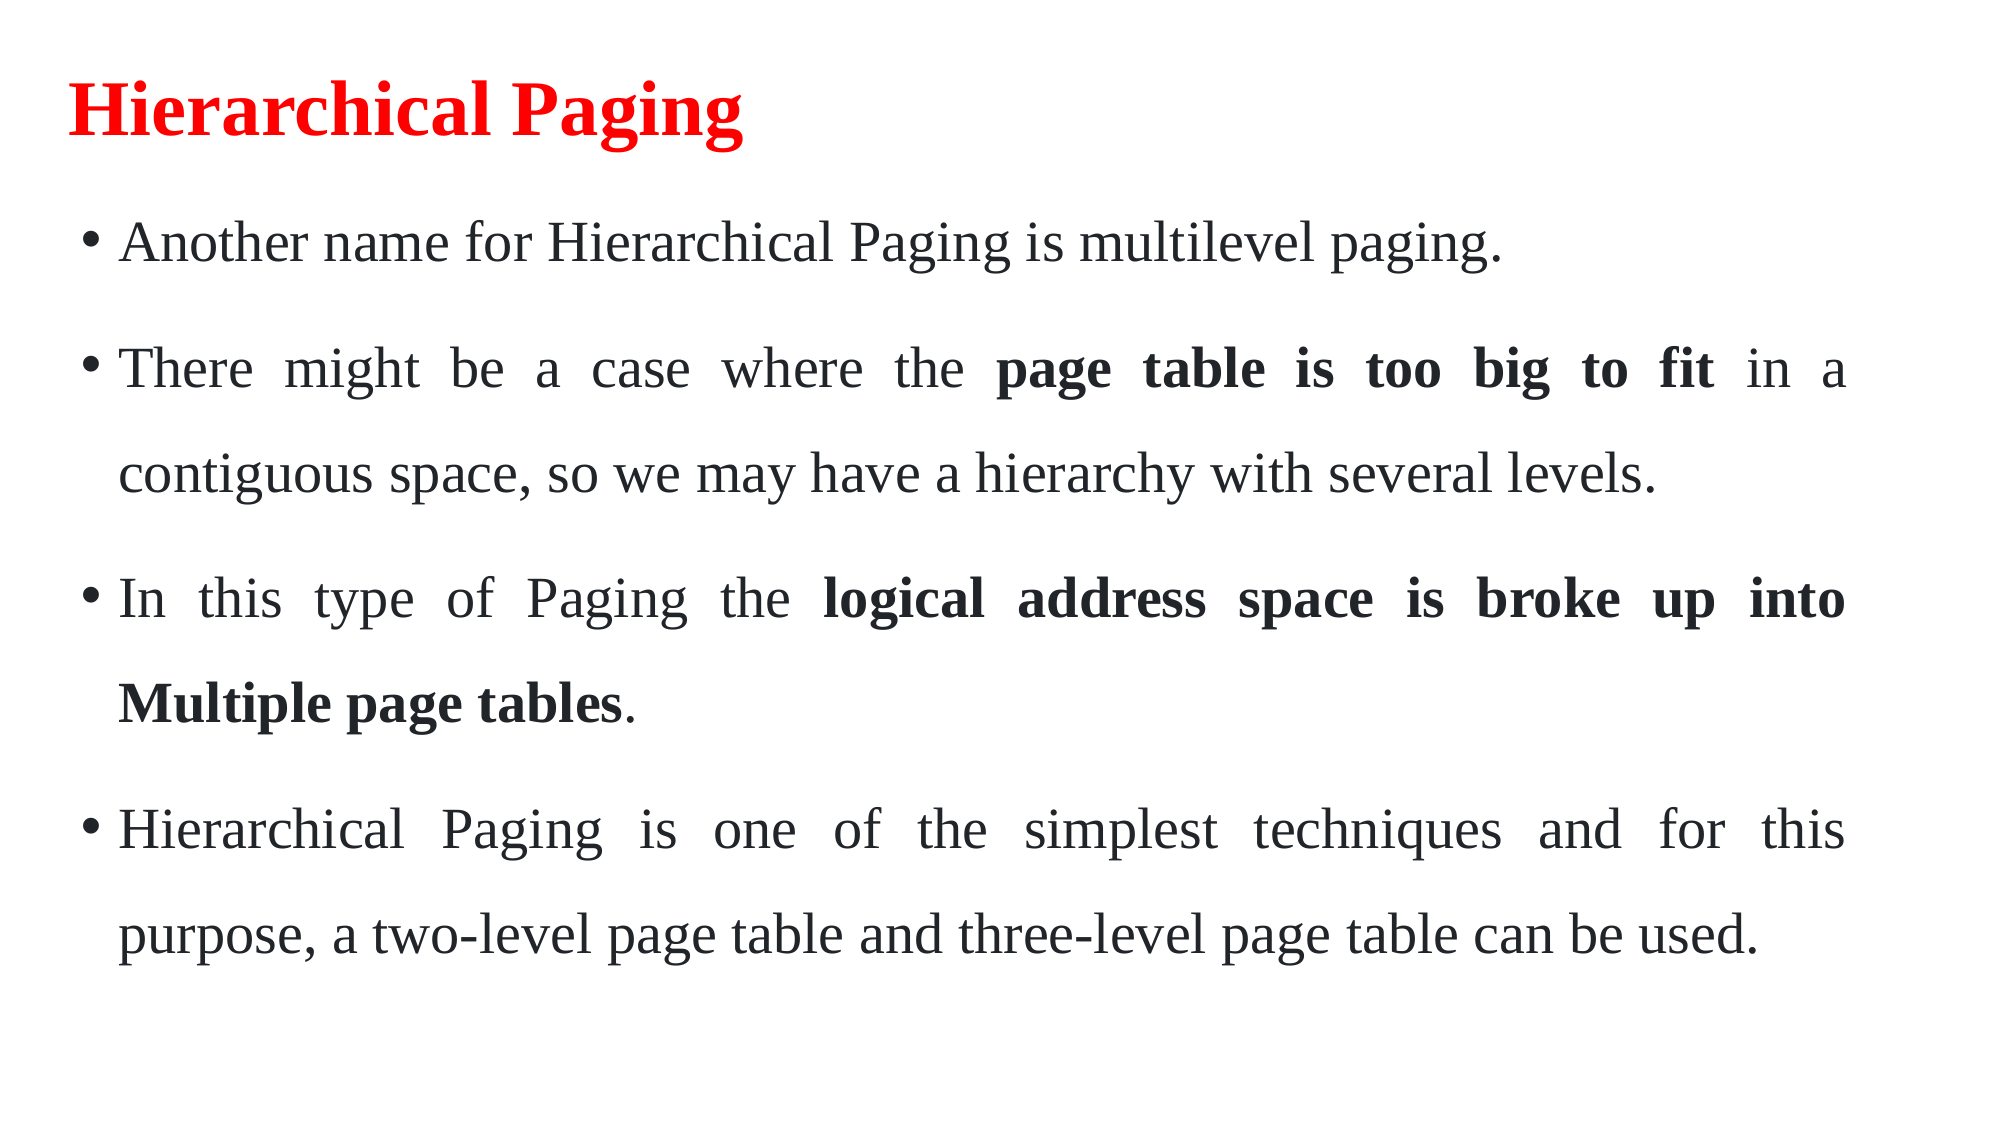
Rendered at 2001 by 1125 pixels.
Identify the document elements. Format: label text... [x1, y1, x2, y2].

list Another name for Hierarchical Paging is multilevel paging. There might be a case where the page table is too big to fit in a contiguous space, so we may have a hierarchy with several levels. In this type of Paging the logical address space is broke up into Multiple page tables. Hierarchical Paging is one of the simplest techniques and for this purpose, a two-level page table and three-level page table can be used. [65, 160, 1863, 1014]
title Hierarchical Paging [53, 59, 1863, 161]
